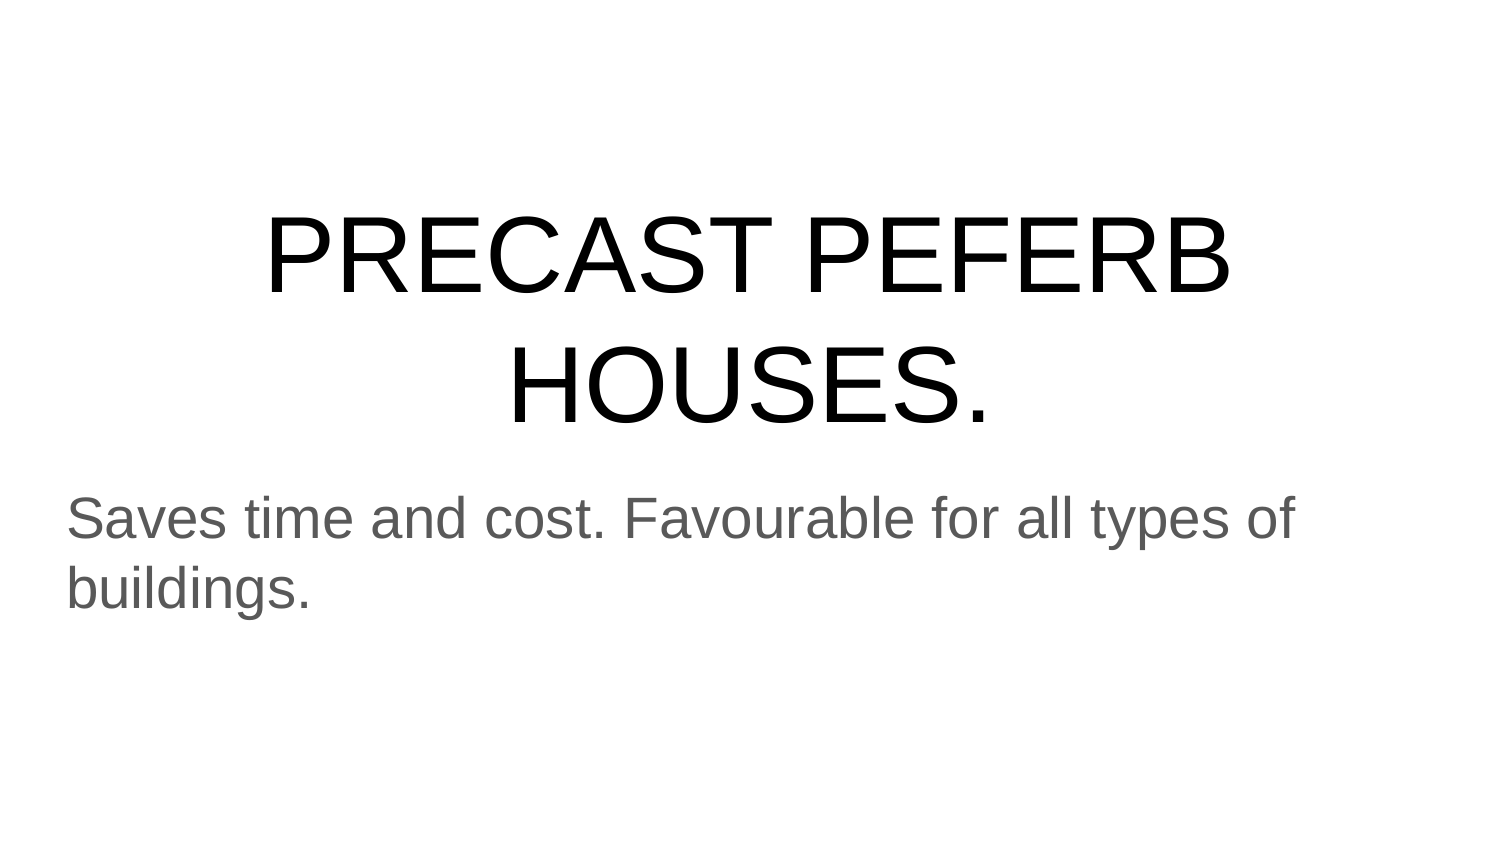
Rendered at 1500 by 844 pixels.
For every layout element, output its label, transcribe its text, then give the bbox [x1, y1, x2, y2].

title PRECAST PEFERB HOUSES. [51, 122, 1449, 459]
subtitle Saves time and cost. Favourable for all types of buildings. [51, 464, 1449, 595]
